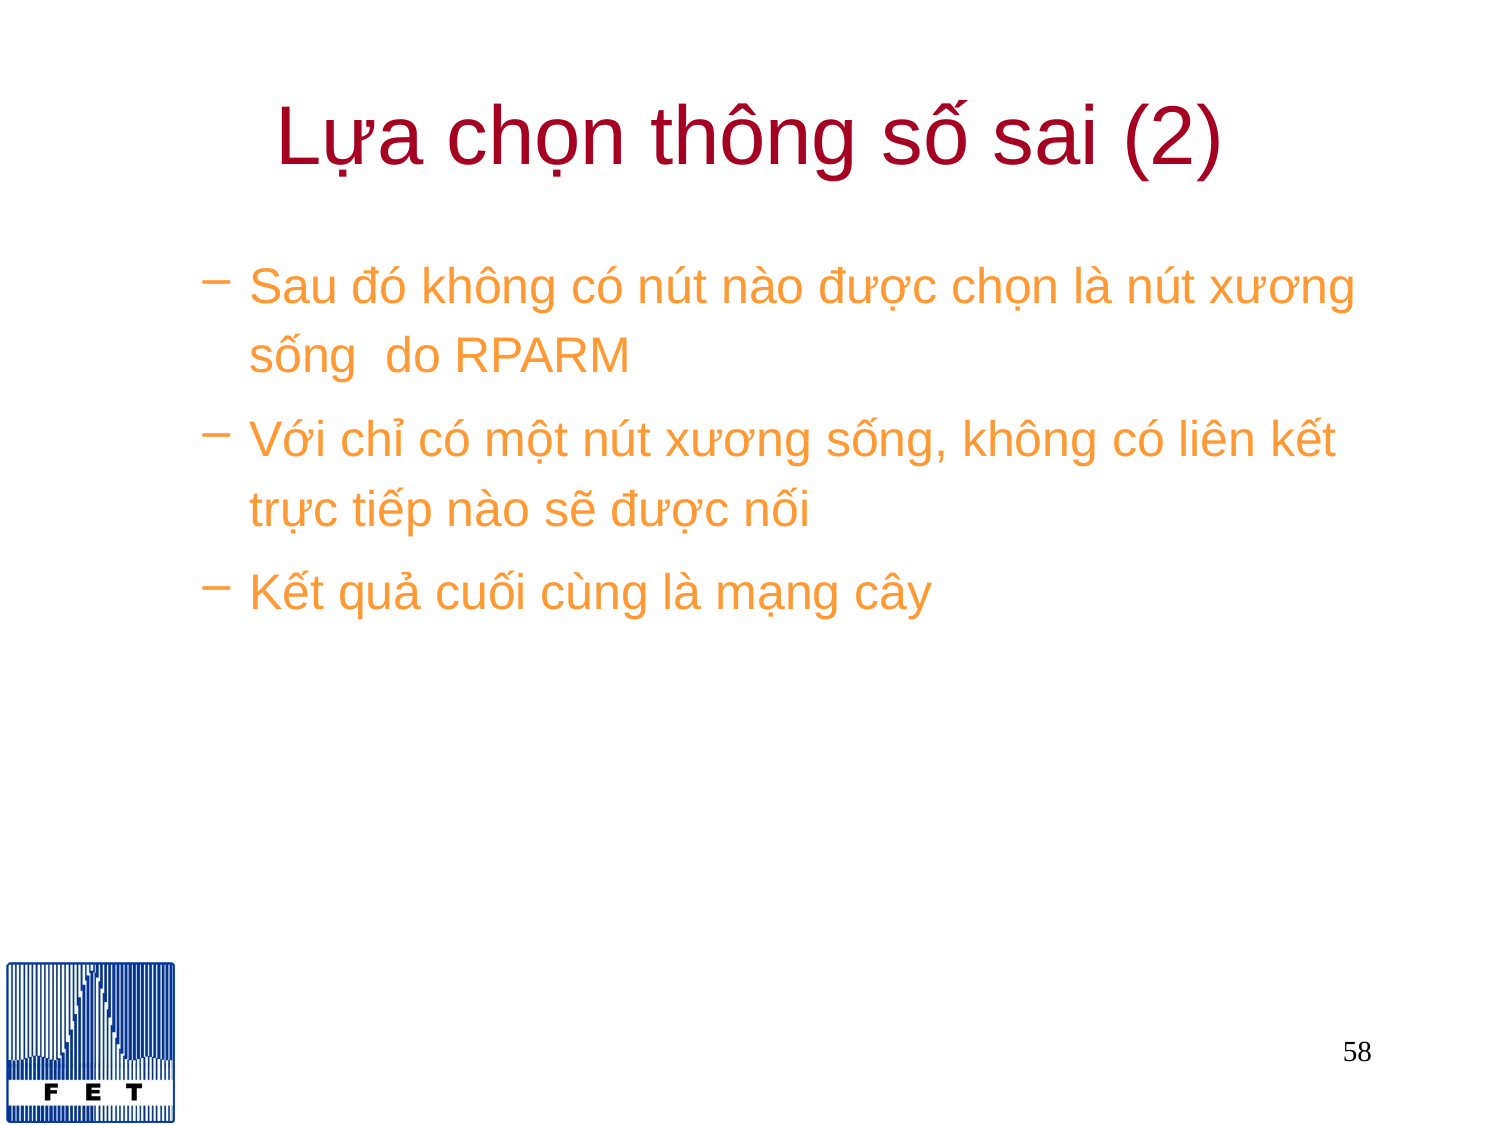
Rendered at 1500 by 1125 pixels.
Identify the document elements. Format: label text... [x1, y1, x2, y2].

title Lựa chọn thông số sai (2) [112, 37, 1388, 226]
slide_number 58 [1074, 1024, 1388, 1101]
picture [6, 962, 175, 1123]
list Sau đó không có nút nào được chọn là nút xương sống do RPARM Với chỉ có một nút xương sống, không có liên kết trực tiếp nào sẽ được nối Kết quả cuối cùng là mạng cây [112, 237, 1388, 951]
